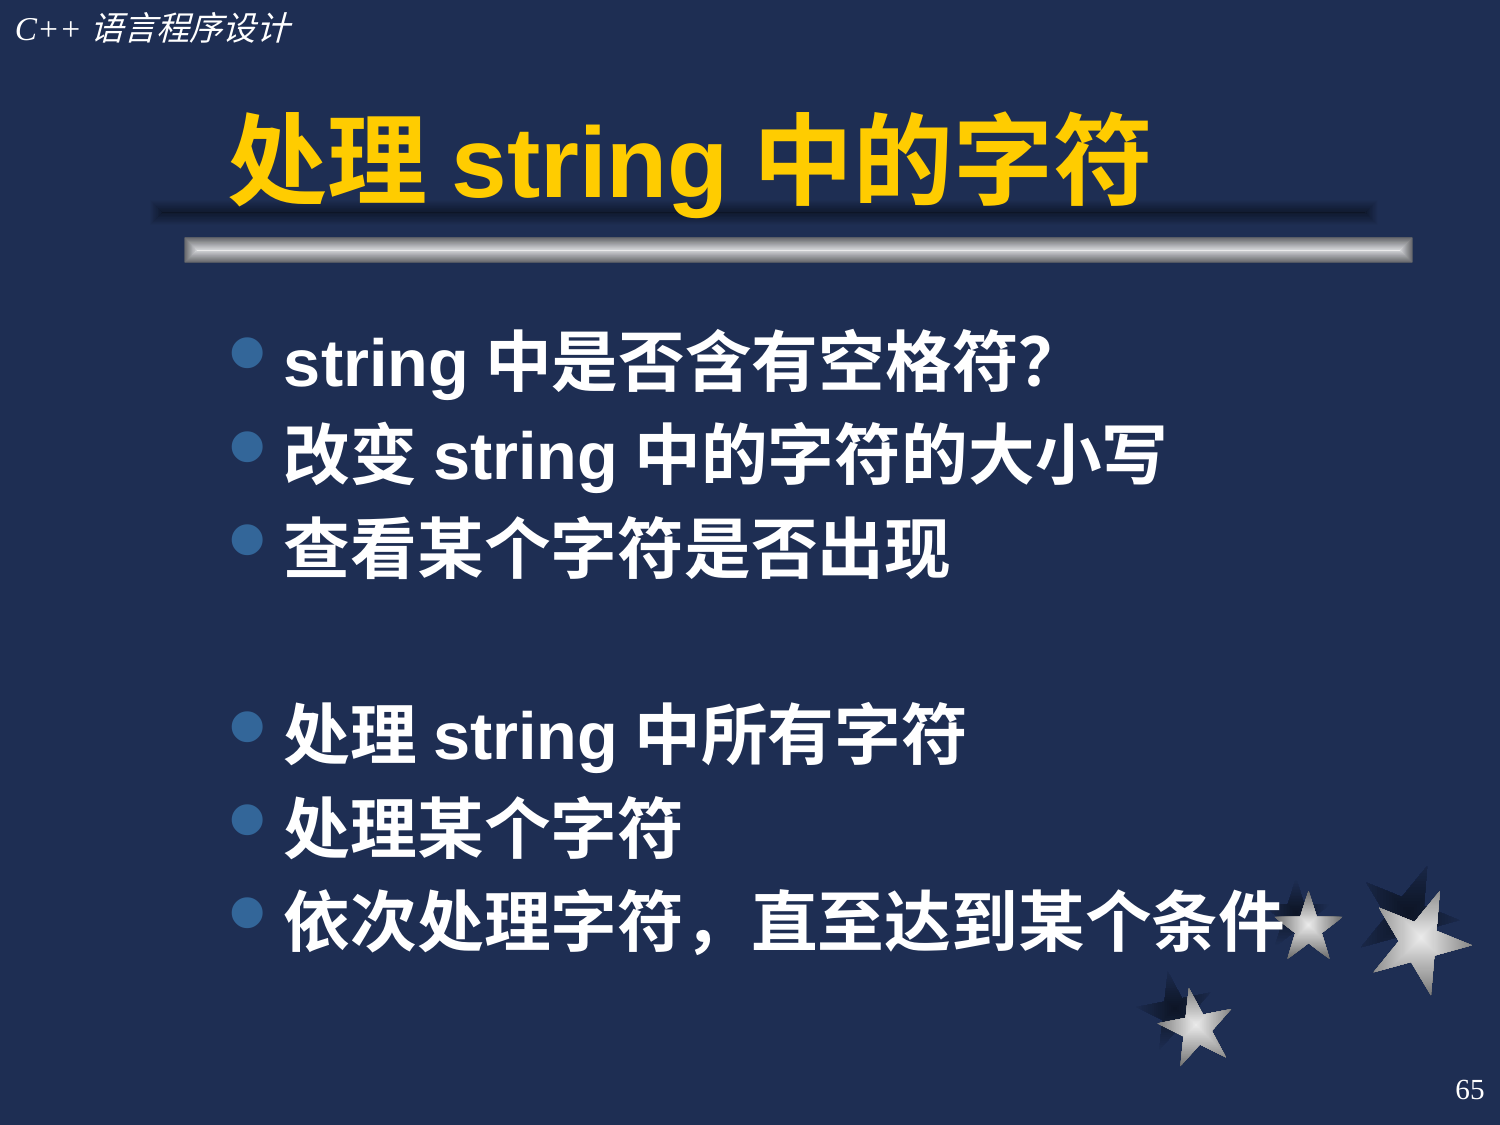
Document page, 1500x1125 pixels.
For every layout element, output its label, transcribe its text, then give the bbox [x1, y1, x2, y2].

title 处理string中的字符 [212, 37, 1388, 226]
slide_number 65 [1187, 1049, 1500, 1125]
list string中是否含有空格符？ 改变string中的字符的大小写 查看某个字符是否出现 处理string中所有字符 处理某个字符 依次处理字符，直至达到某个条件 [212, 312, 1401, 988]
